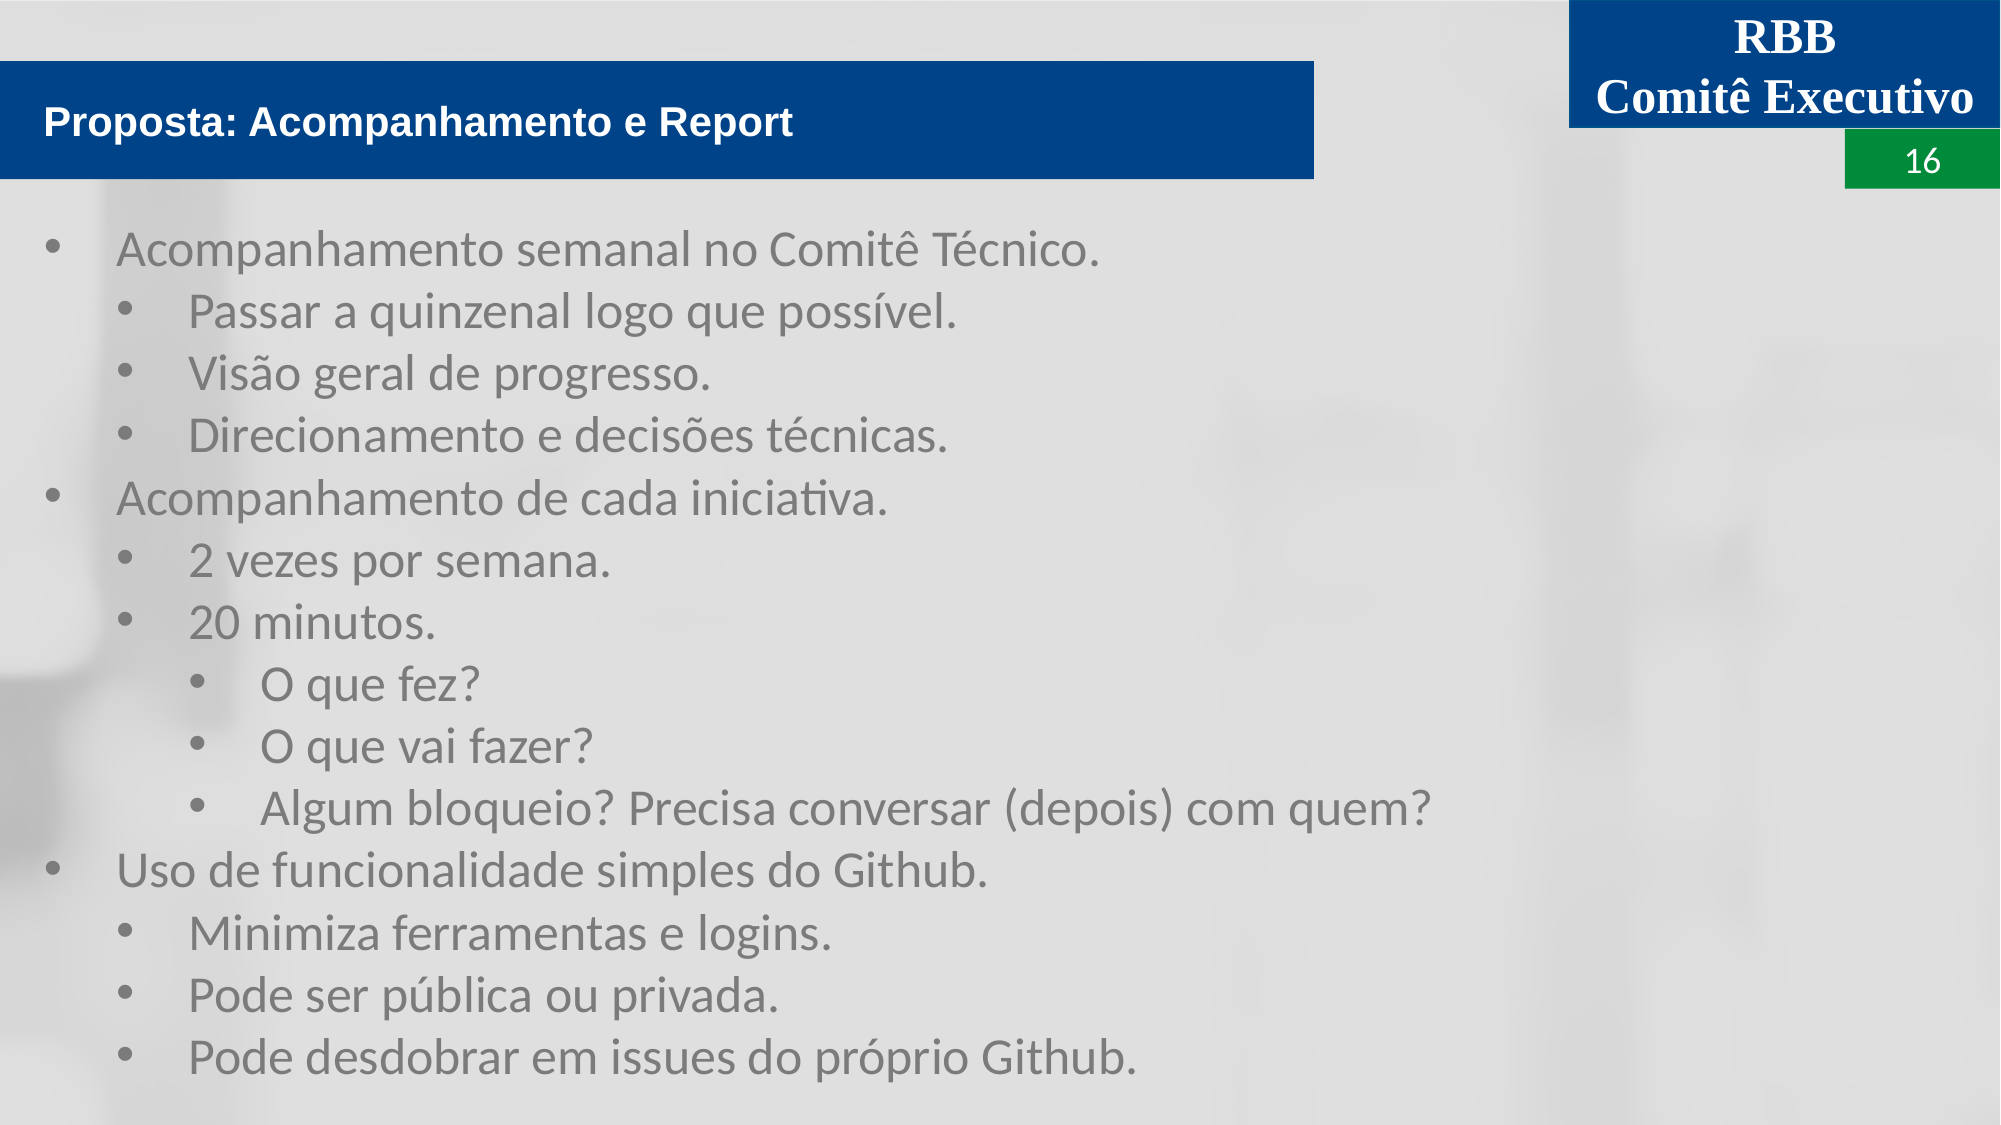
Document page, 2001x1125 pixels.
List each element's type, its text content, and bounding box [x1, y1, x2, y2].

text_box Proposta: Acompanhamento e Report [32, 89, 805, 151]
text_box Acompanhamento semanal no Comitê Técnico. Passar a quinzenal logo que possível. Visão geral de progresso. Direcionamento e decisões técnicas. Acompanhamento de cada iniciativa. 2 vezes por semana. 20 minutos. O que fez? O que vai fazer? Algum bloqueio? Precisa conversar (depois) com quem? Uso de funcionalidade simples do Github. Minimiza ferramentas e logins. Pode ser pública ou privada. Pode desdobrar em issues do próprio Github. [29, 207, 1658, 1096]
text_box [0, 60, 1315, 180]
